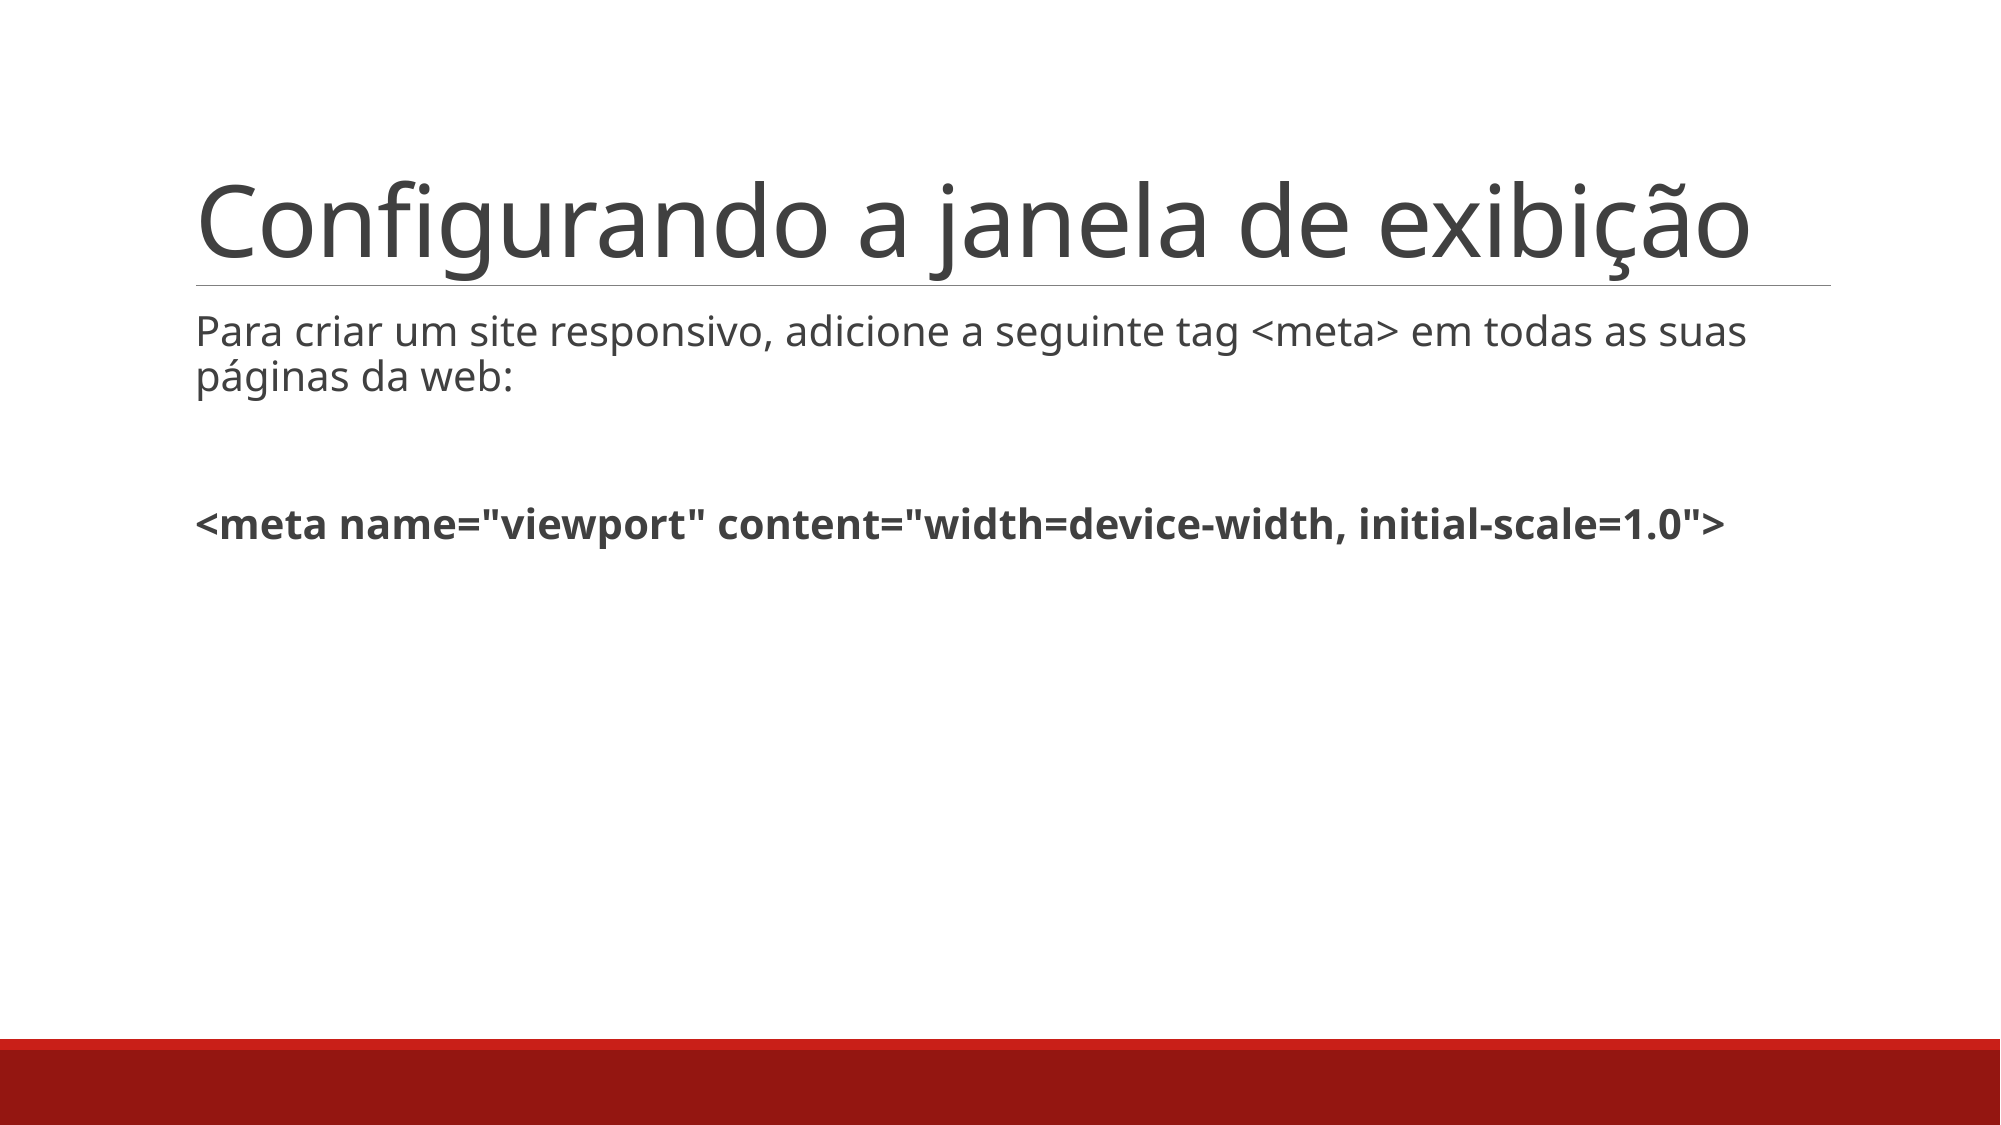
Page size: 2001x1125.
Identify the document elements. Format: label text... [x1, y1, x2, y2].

list Para criar um site responsivo, adicione a seguinte tag <meta> em todas as suas páginas da web: <meta name="viewport" content="width=device-width, initial-scale=1.0"> [180, 302, 1830, 963]
title Configurando a janela de exibição [180, 47, 1830, 285]
